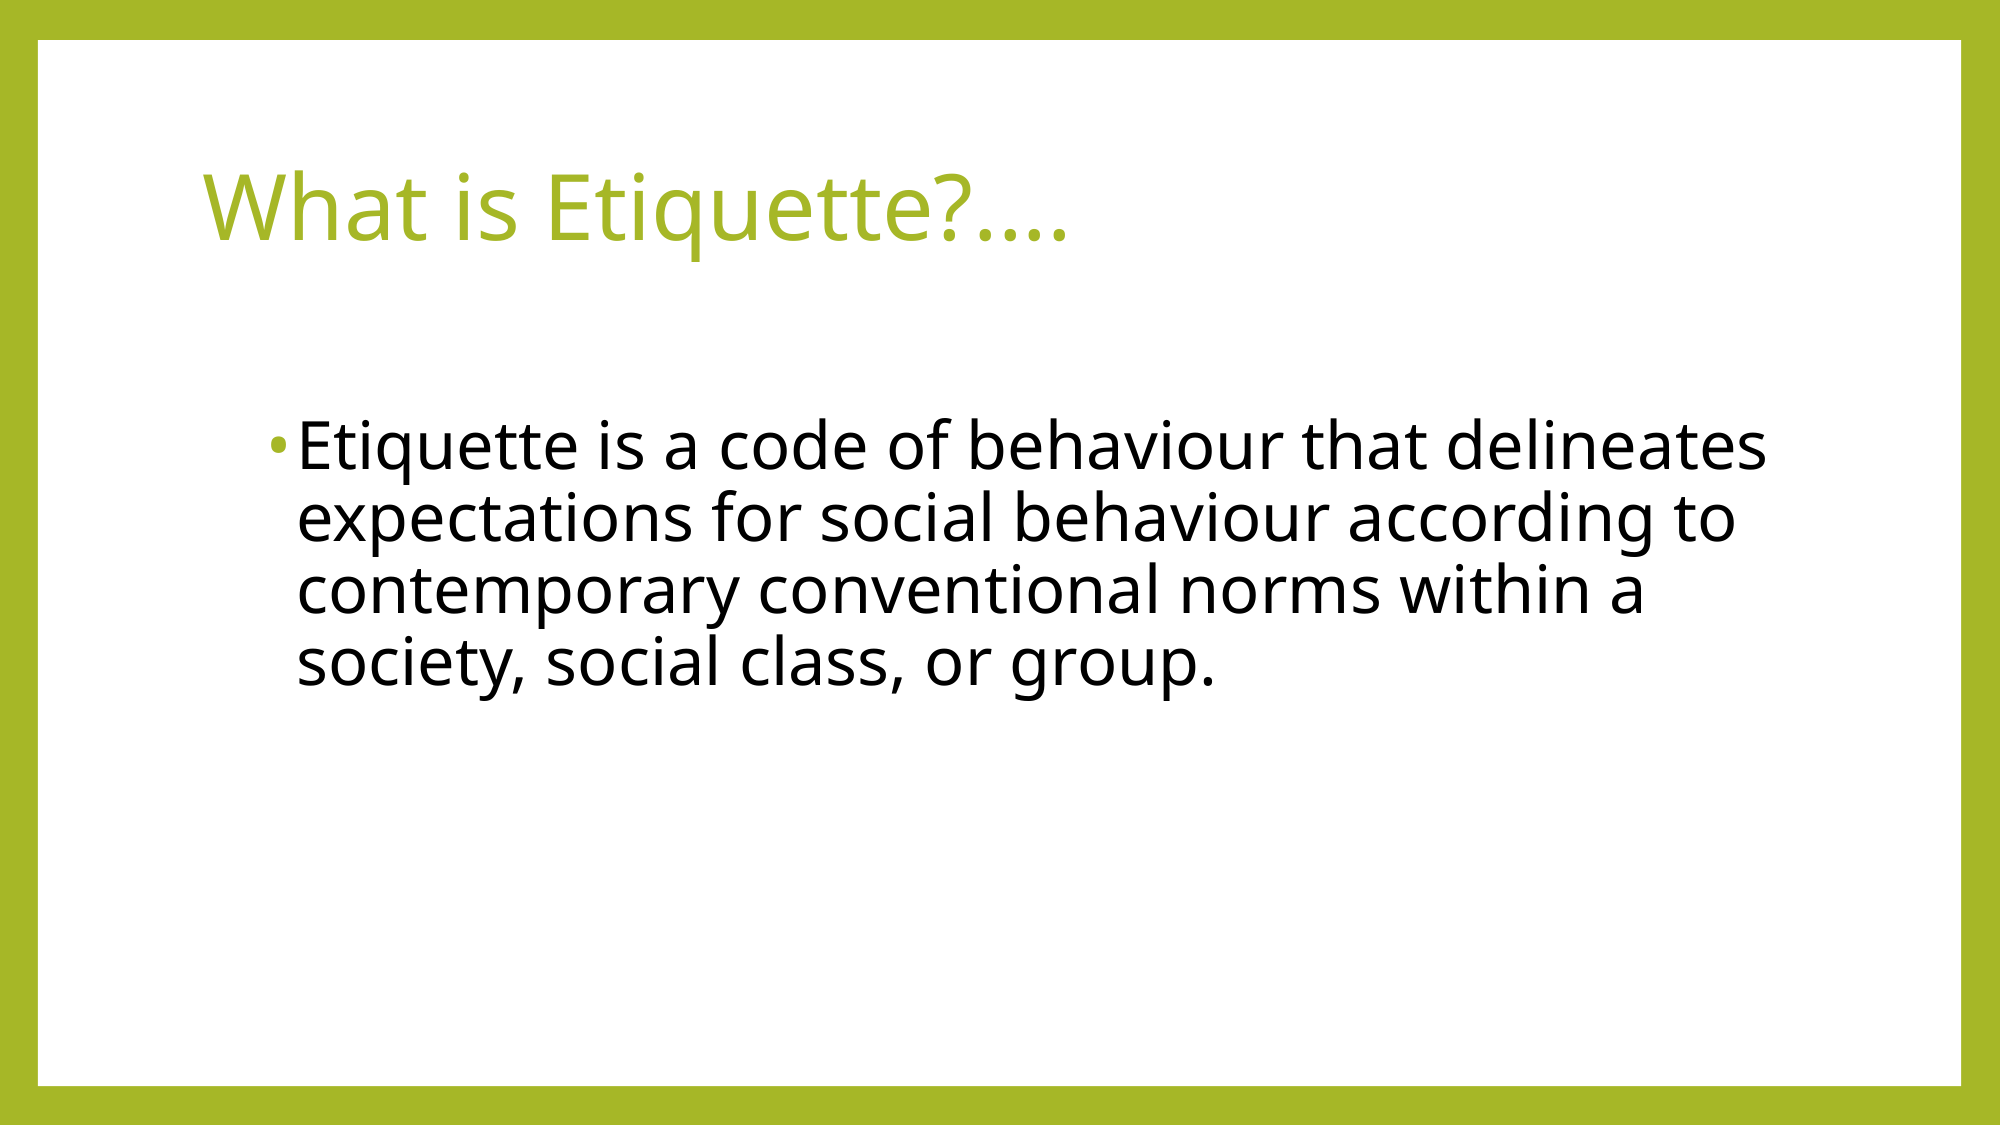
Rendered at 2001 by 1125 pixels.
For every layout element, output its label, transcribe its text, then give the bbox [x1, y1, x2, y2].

title What is Etiquette?.... [187, 99, 1808, 323]
list Etiquette is a code of behaviour that delineates expectations for social behaviour according to contemporary conventional norms within a society, social class, or group. [243, 404, 1887, 917]
